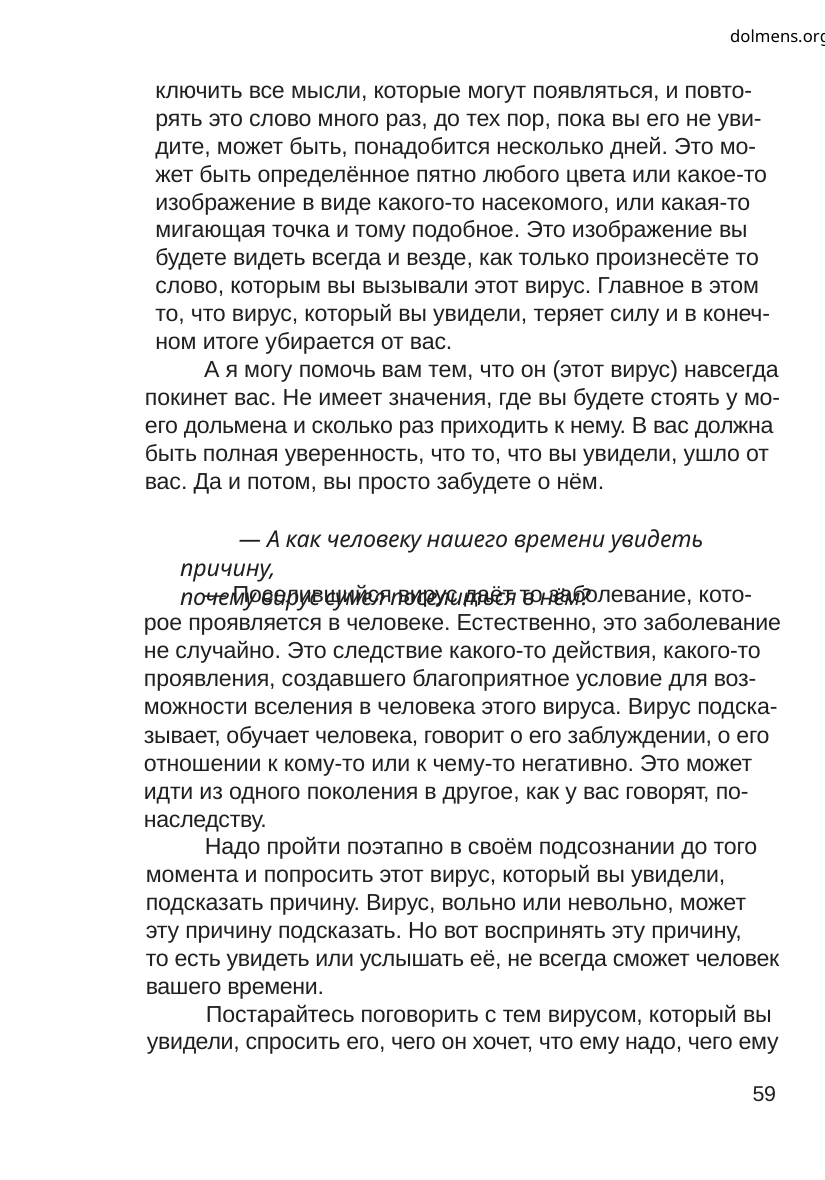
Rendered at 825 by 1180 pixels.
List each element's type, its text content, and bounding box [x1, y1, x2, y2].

text_box Надо пройти поэтапно в своём подсознании до того момента и попросить этот вирус, который вы увидели, подсказать причину. Вирус, вольно или невольно, может эту причину подсказать. Но вот воспринять эту причину, то есть увидеть или услышать её, не всегда сможет человек вашего времени. [145, 831, 779, 1027]
text_box А я могу помочь вам тем, что он (этот вирус) навсегда покинет вас. Не имеет значения, где вы будете стоять у мо- его дольмена и сколько раз приходить к нему. В вас должна быть полная уверенность, что то, что вы увидели, ушло от вас. Да и потом, вы просто забудете о нём. [145, 354, 780, 523]
text_box Постарайтесь поговорить с тем вирусом, который вы увидели, спросить его, чего он хочет, что ему надо, чего ему [146, 999, 779, 1082]
text_box — Поселившийся вирус даёт то заболевание, кото- рое проявляется в человеке. Естественно, это заболевание не случайно. Это следствие какого-то действия, какого-то проявления, создавшего благоприятное условие для воз- можности вселения в человека этого вируса. Вирус подска- зывает, обучает человека, говорит о его заблуждении, о его отношении к кому-то или к чему-то негативно. Это может идти из одного поколения в другое, как у вас говорят, по- наследству. [144, 579, 781, 861]
text_box ключить все мысли, которые могут появляться, и повто- рять это слово много раз, до тех пор, пока вы его не уви- дите, может быть, понадобится несколько дней. Это мо- жет быть определённое пятно любого цвета или какое-то изображение в виде какого-то насекомого, или какая-то мигающая точка и тому подобное. Это изображение вы будете видеть всегда и везде, как только произнесёте то слово, которым вы вызывали этот вирус. Главное в этом то, что вирус, который вы увидели, теряет силу и в конеч- ном итоге убирается от вас. [155, 75, 770, 354]
text_box — А как человеку нашего времени увидеть причину, почему вирус сумел поселиться в нём? [179, 522, 745, 579]
text_box 59 [752, 1079, 777, 1132]
text_box dolmens.org [730, 27, 825, 66]
